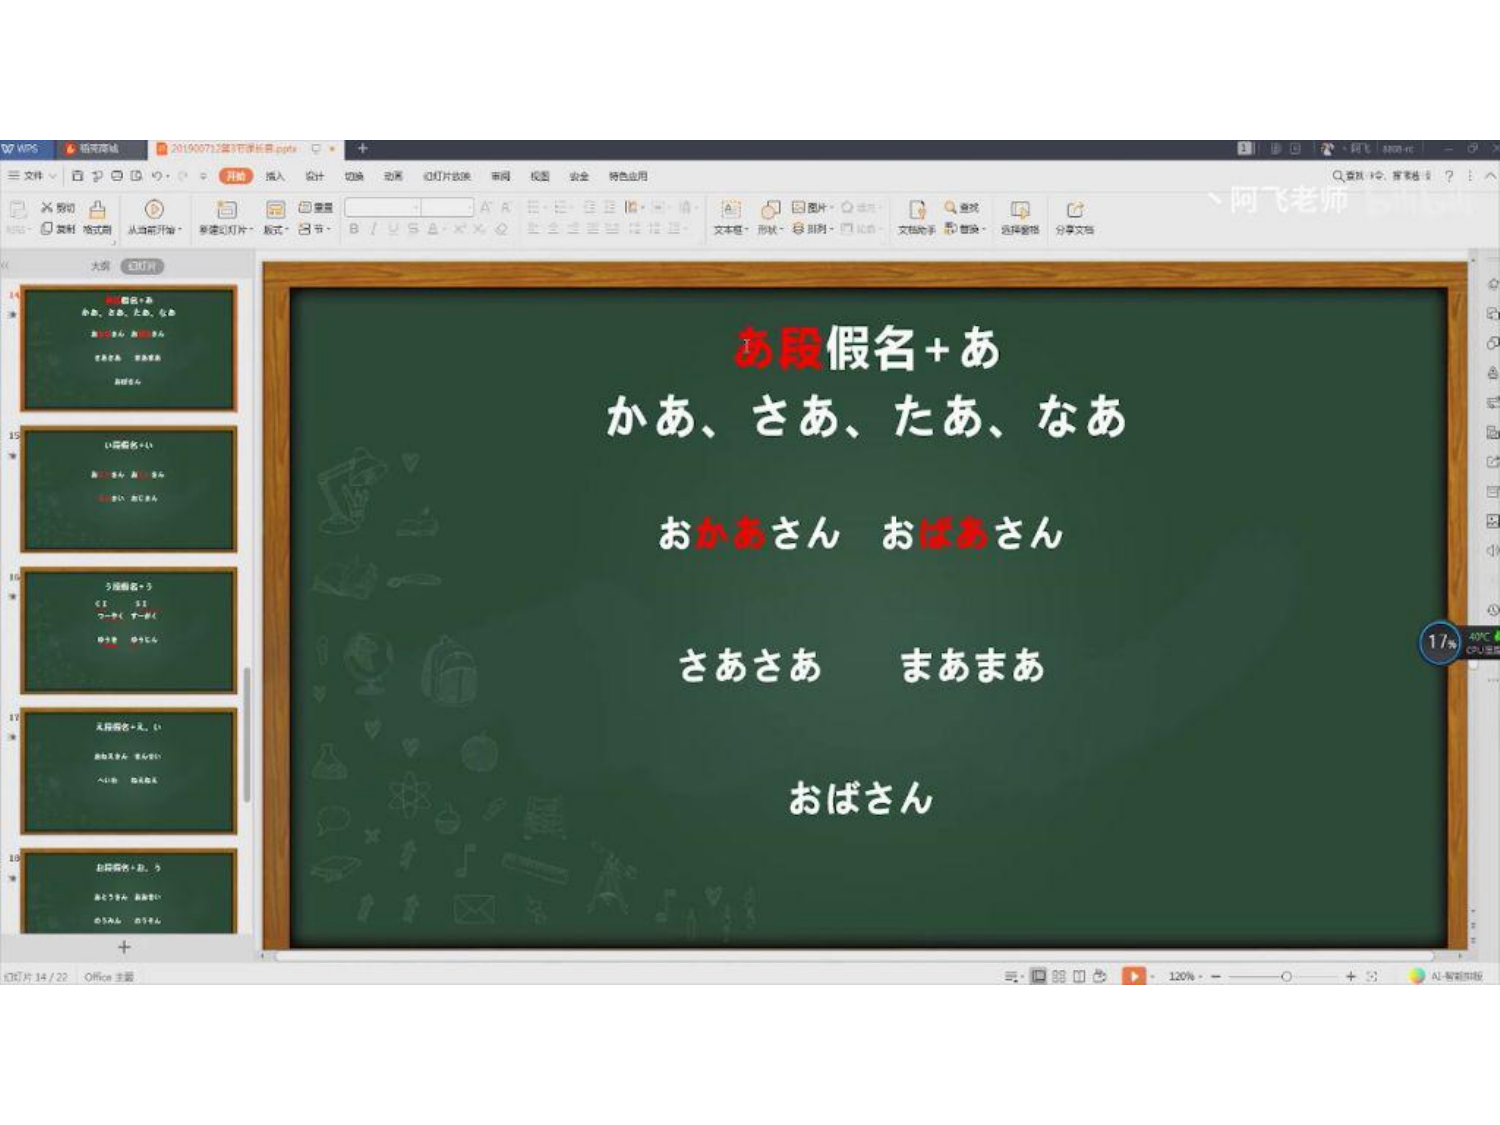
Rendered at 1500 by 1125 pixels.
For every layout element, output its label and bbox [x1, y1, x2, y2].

picture [0, 140, 1500, 985]
